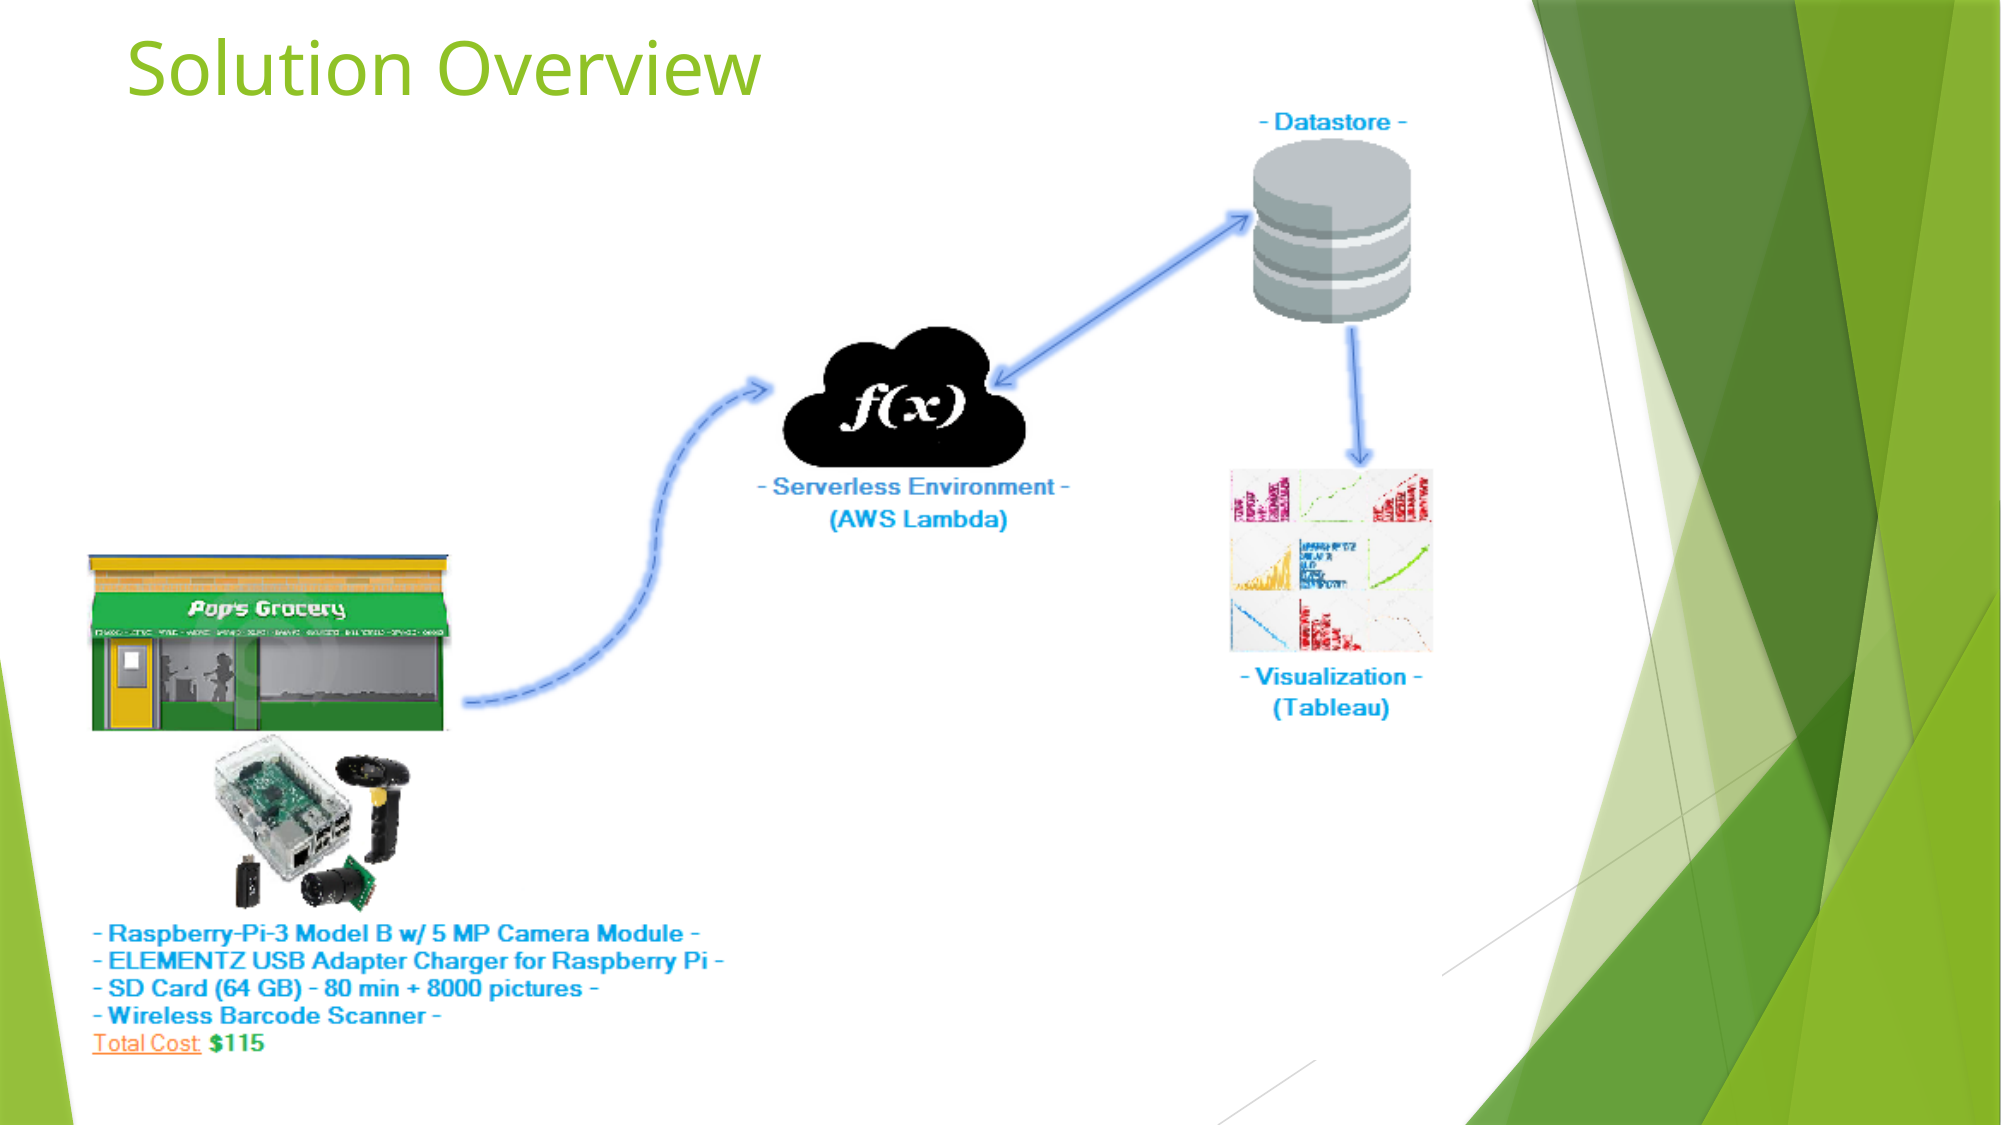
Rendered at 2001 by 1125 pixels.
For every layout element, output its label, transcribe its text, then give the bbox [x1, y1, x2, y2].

picture [84, 108, 1442, 1061]
title Solution Overview [111, 13, 1522, 137]
